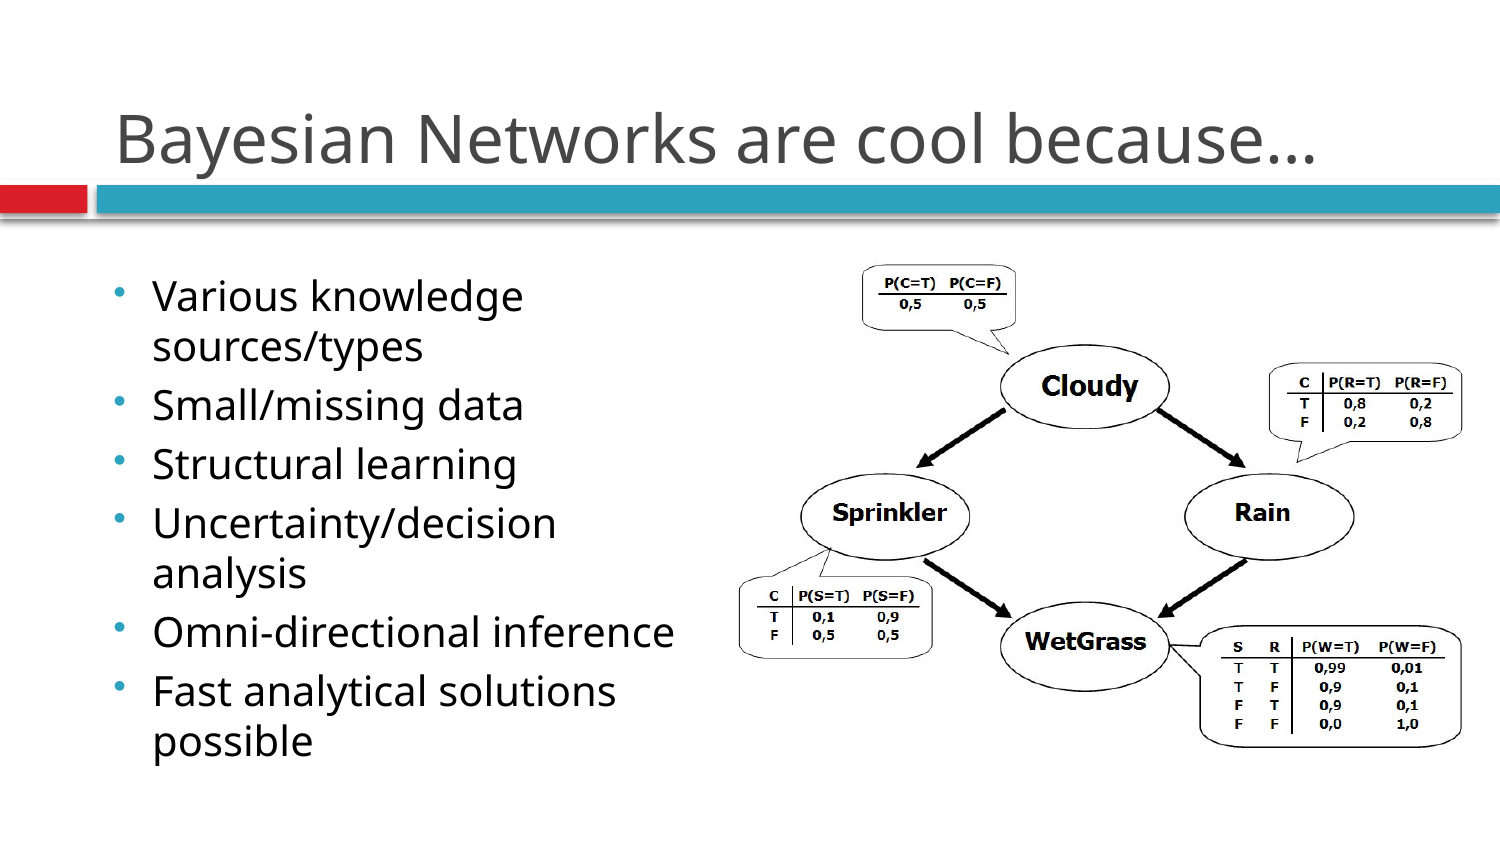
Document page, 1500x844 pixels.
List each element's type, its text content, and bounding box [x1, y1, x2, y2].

list Various knowledge sources/types Small/missing data Structural learning Uncertainty/decision analysis Omni-directional inference Fast analytical solutions possible [99, 260, 738, 775]
picture [737, 259, 1467, 750]
title Bayesian Networks are cool because… [99, 19, 1438, 185]
